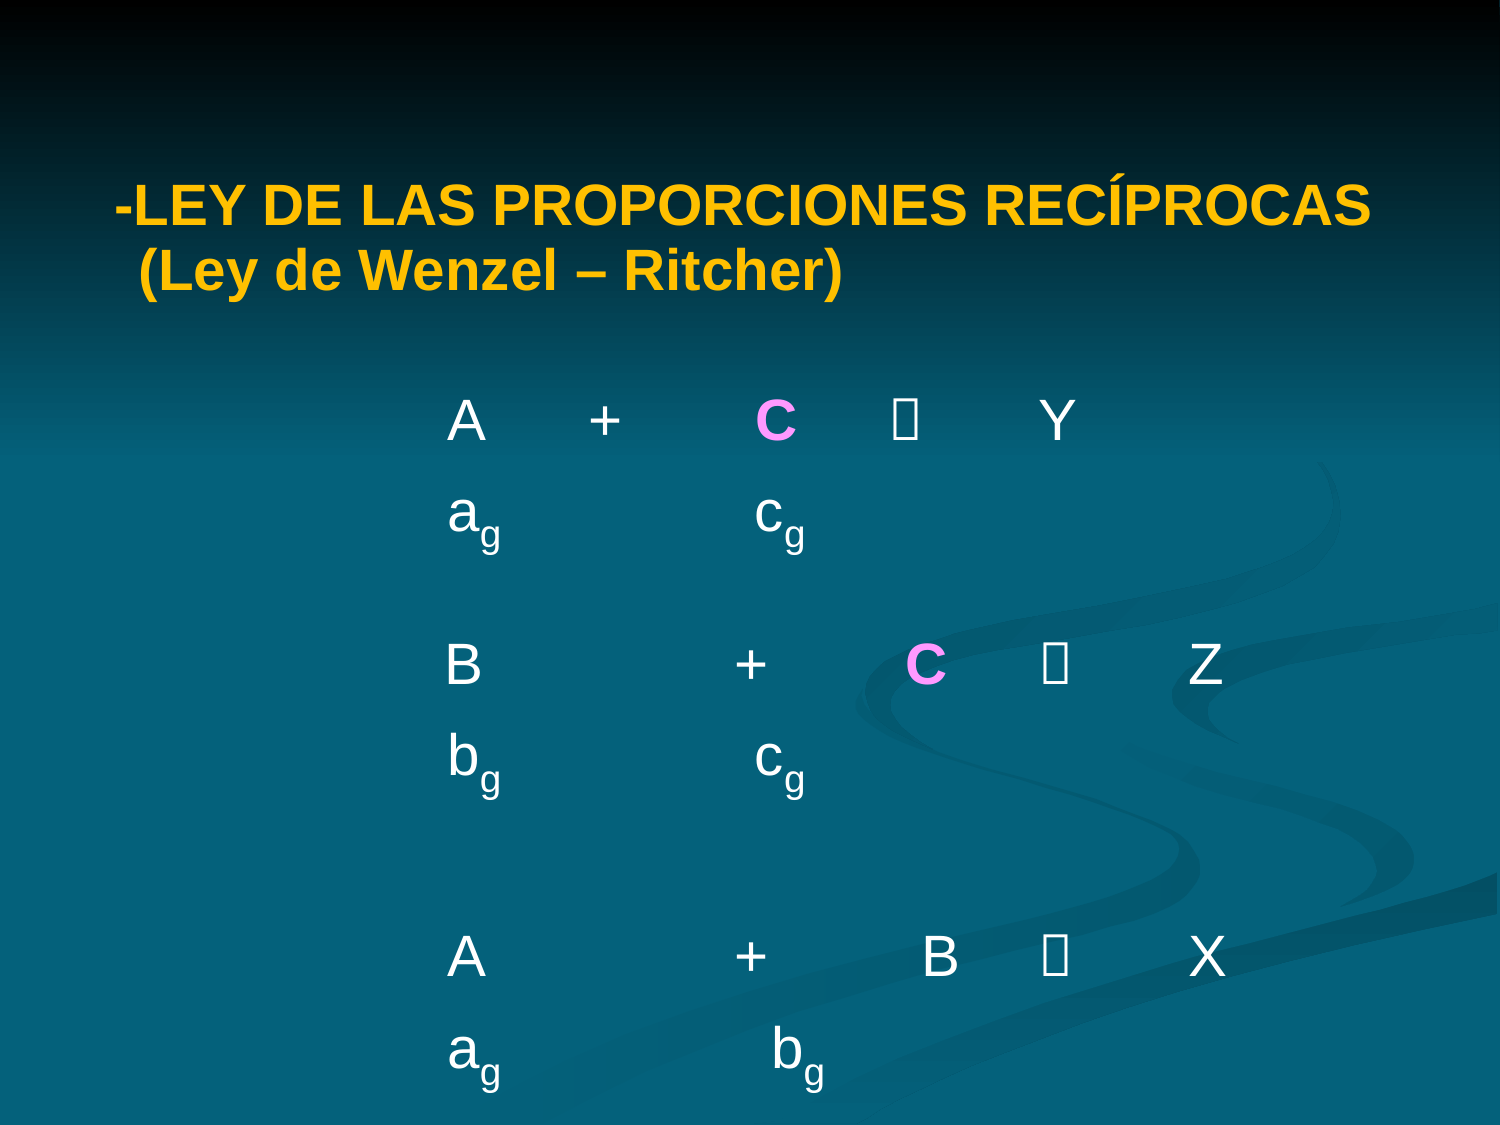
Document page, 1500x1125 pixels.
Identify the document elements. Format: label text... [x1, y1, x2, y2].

list -LEY DE LAS PROPORCIONES RECÍPROCAS (Ley de Wenzel – Ritcher) A + C  Y ag cg B + C  Z bg cg A + B  X ag bg [23, 160, 1388, 1095]
